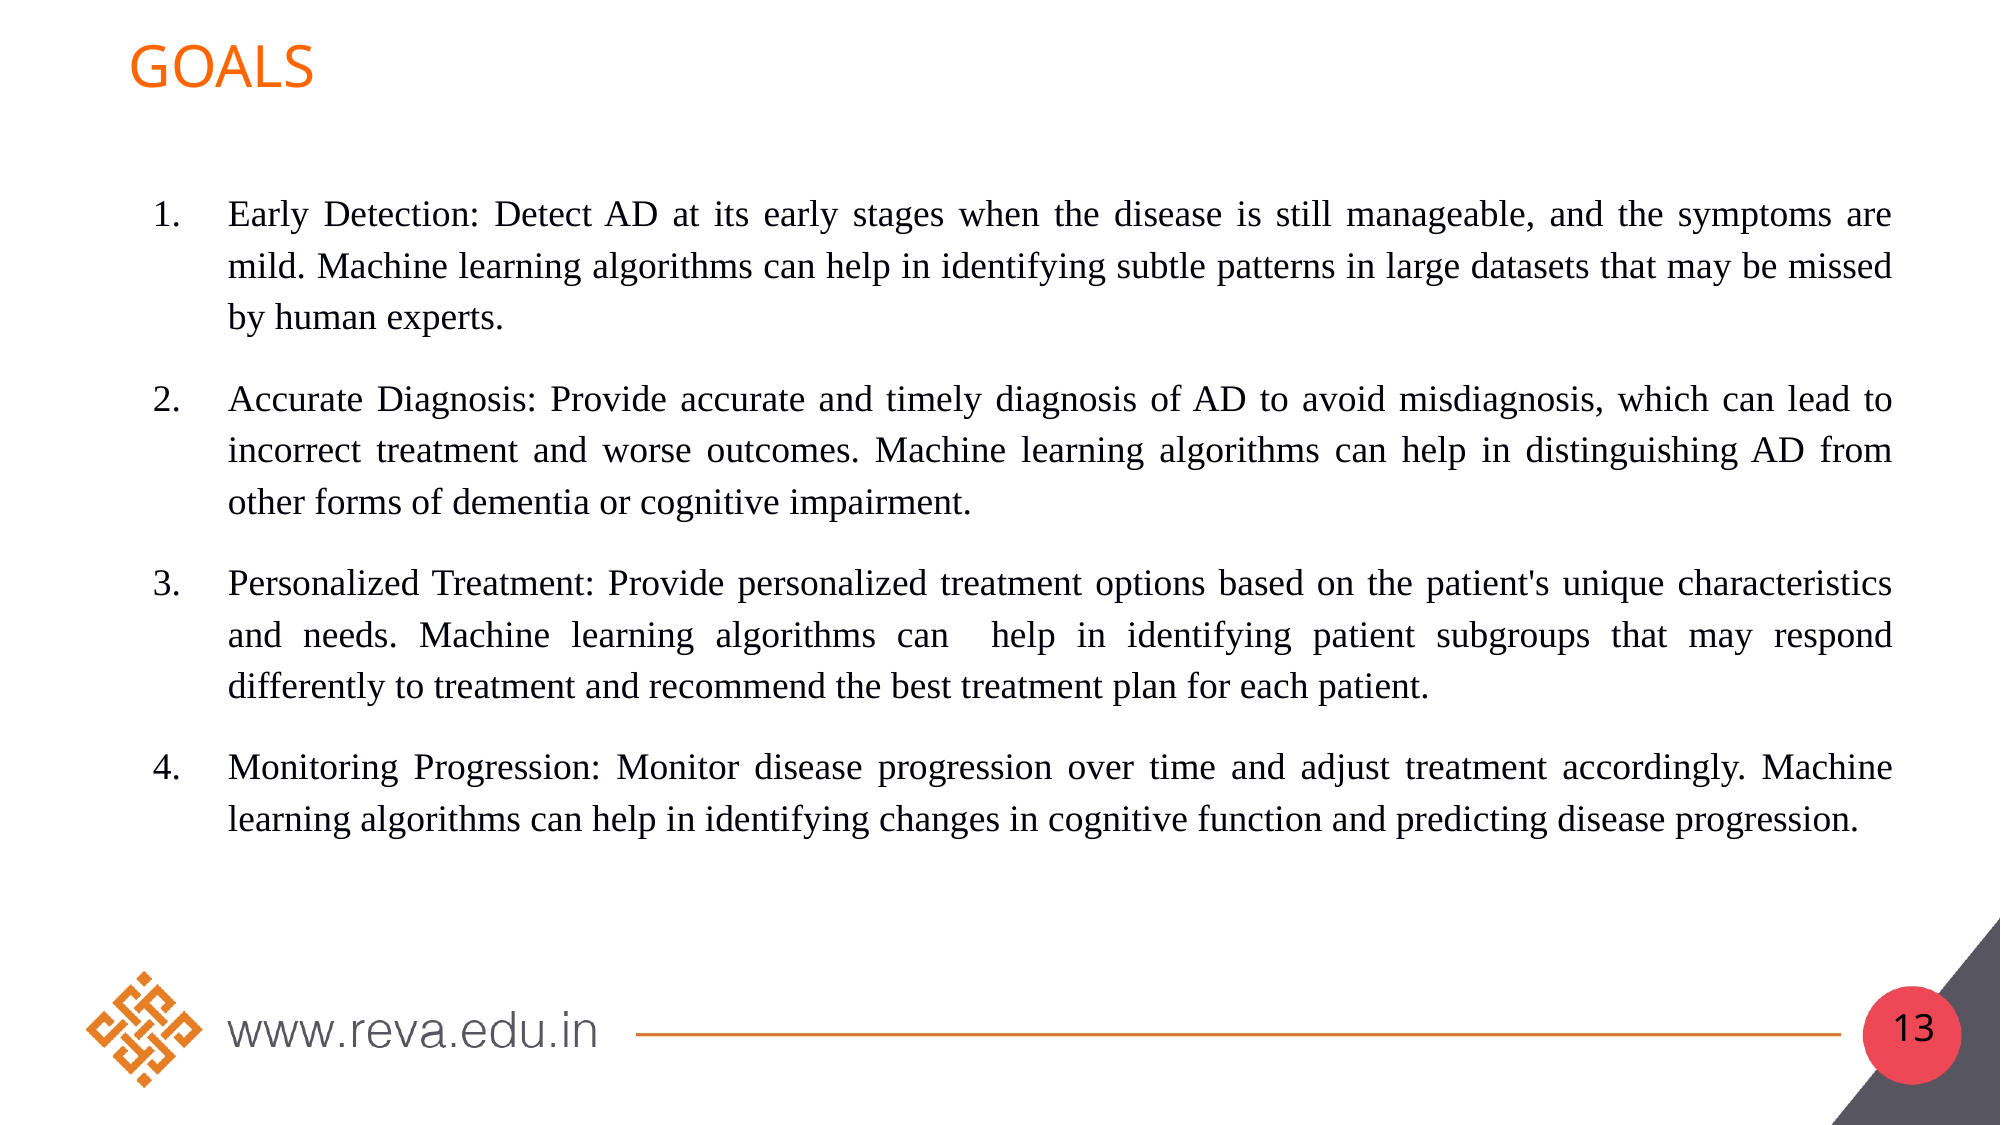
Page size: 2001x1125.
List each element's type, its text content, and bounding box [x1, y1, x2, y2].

picture [0, 0, 2000, 1125]
title goals [114, 0, 1134, 138]
list Early Detection: Detect AD at its early stages when the disease is still manageable, and the symptoms are mild. Machine learning algorithms can help in identifying subtle patterns in large datasets that may be missed by human experts. Accurate Diagnosis: Provide accurate and timely diagnosis of AD to avoid misdiagnosis, which can lead to incorrect treatment and worse outcomes. Machine learning algorithms can help in distinguishing AD from other forms of dementia or cognitive impairment. Personalized Treatment: Provide personalized treatment options based on the patient's unique characteristics and needs. Machine learning algorithms can help in identifying patient subgroups that may respond differently to treatment and recommend the best treatment plan for each patient. Monitoring Progression: Monitor disease progression over time and adjust treatment accordingly. Machine learning algorithms can help in identifying changes in cognitive function and predicting disease progression. [138, 174, 1910, 884]
slide_number 13 [1864, 999, 1963, 1060]
